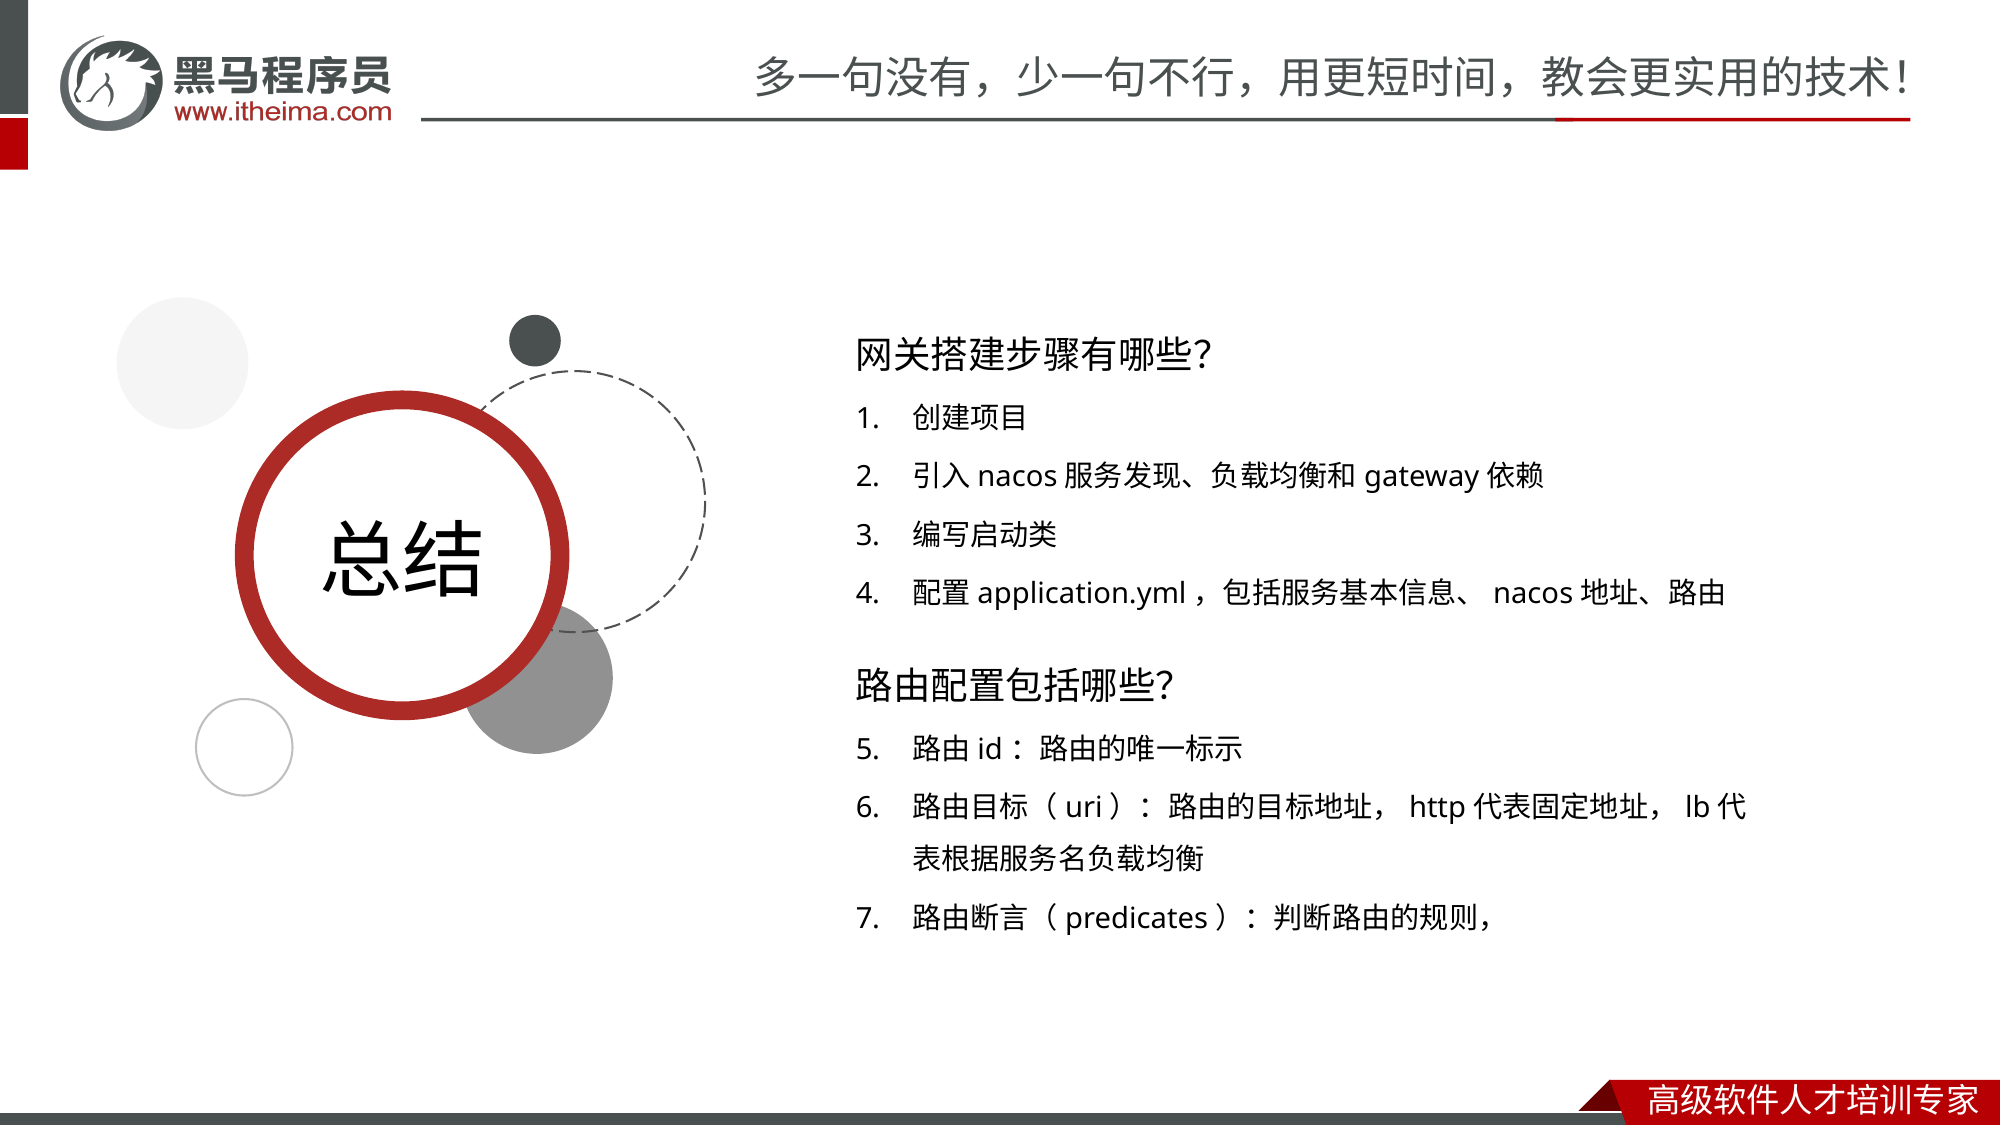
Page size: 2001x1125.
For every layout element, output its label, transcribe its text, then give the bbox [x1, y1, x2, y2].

picture [14, 0, 453, 179]
list 网关搭建步骤有哪些？ 创建项目 引入nacos服务发现、负载均衡和gateway依赖 编写启动类 配置application.yml，包括服务基本信息、nacos地址、路由 路由配置包括哪些？ 路由id：路由的唯一标示 路由目标（uri）：路由的目标地址，http代表固定地址，lb代表根据服务名负载均衡 路由断言（predicates）：判断路由的规则， [841, 239, 1786, 980]
